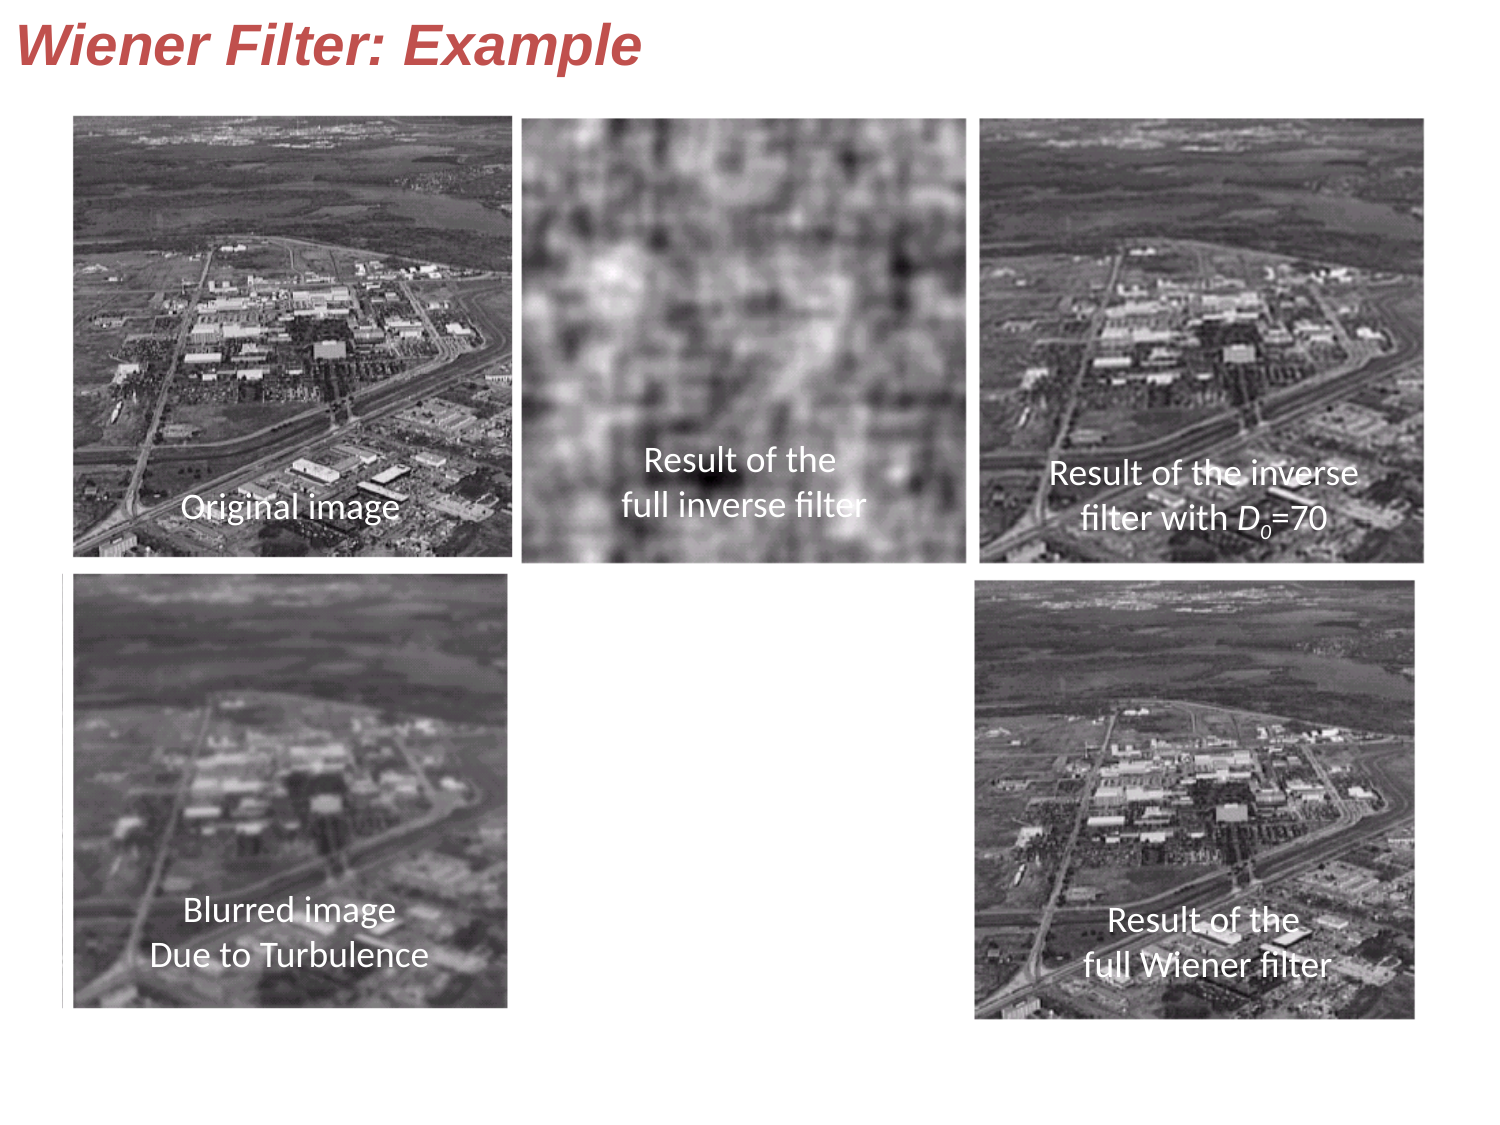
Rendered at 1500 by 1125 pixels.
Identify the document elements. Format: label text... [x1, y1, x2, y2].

picture [62, 112, 1426, 1034]
text_box Wiener Filter: Example [0, 0, 675, 85]
